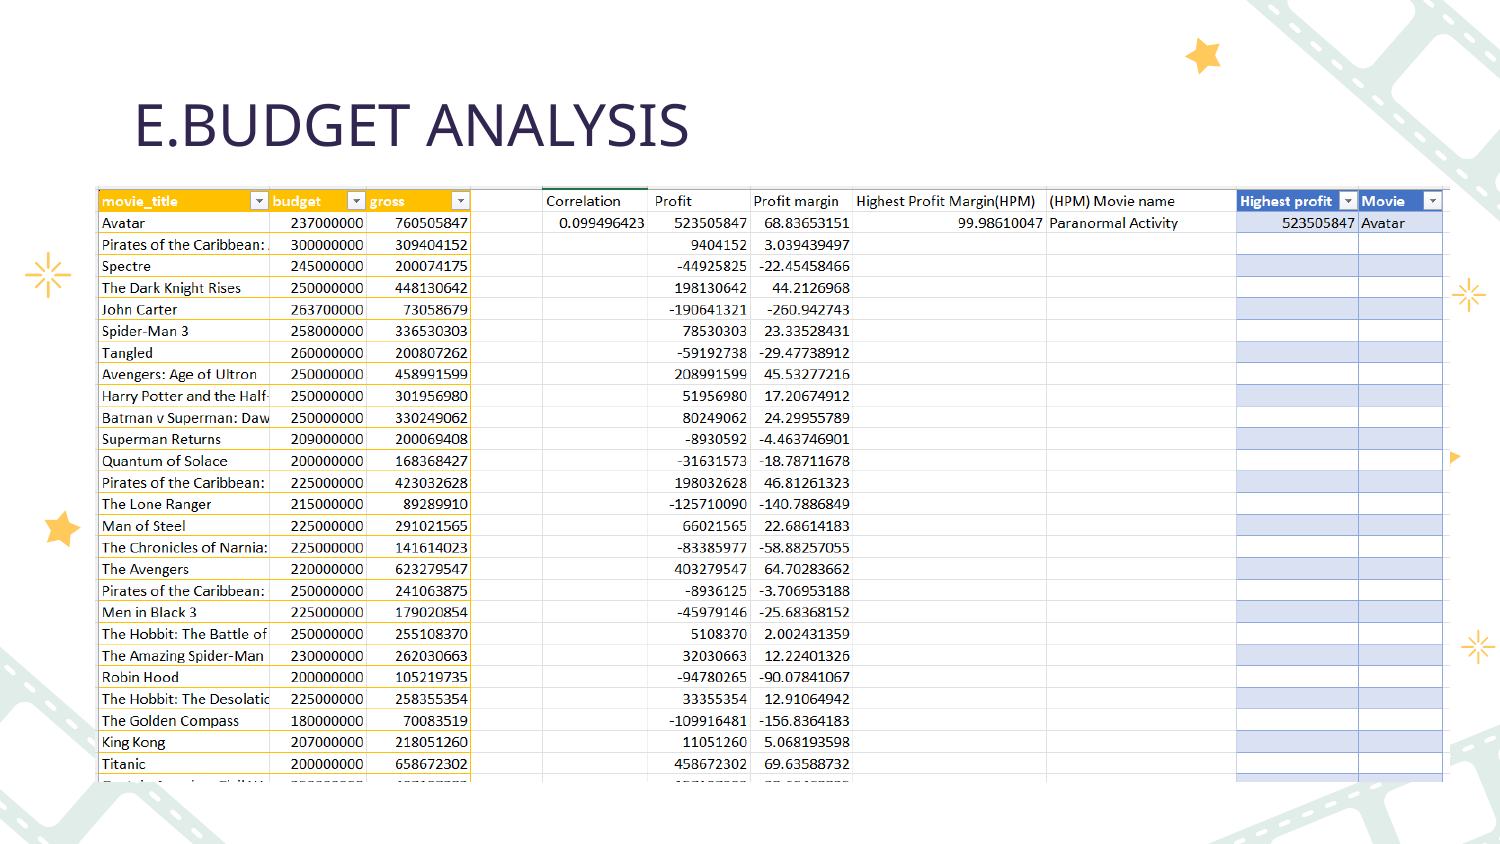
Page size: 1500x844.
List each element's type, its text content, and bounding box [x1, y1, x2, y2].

picture [94, 186, 1451, 782]
title E.BUDGET ANALYSIS [118, 72, 1382, 167]
